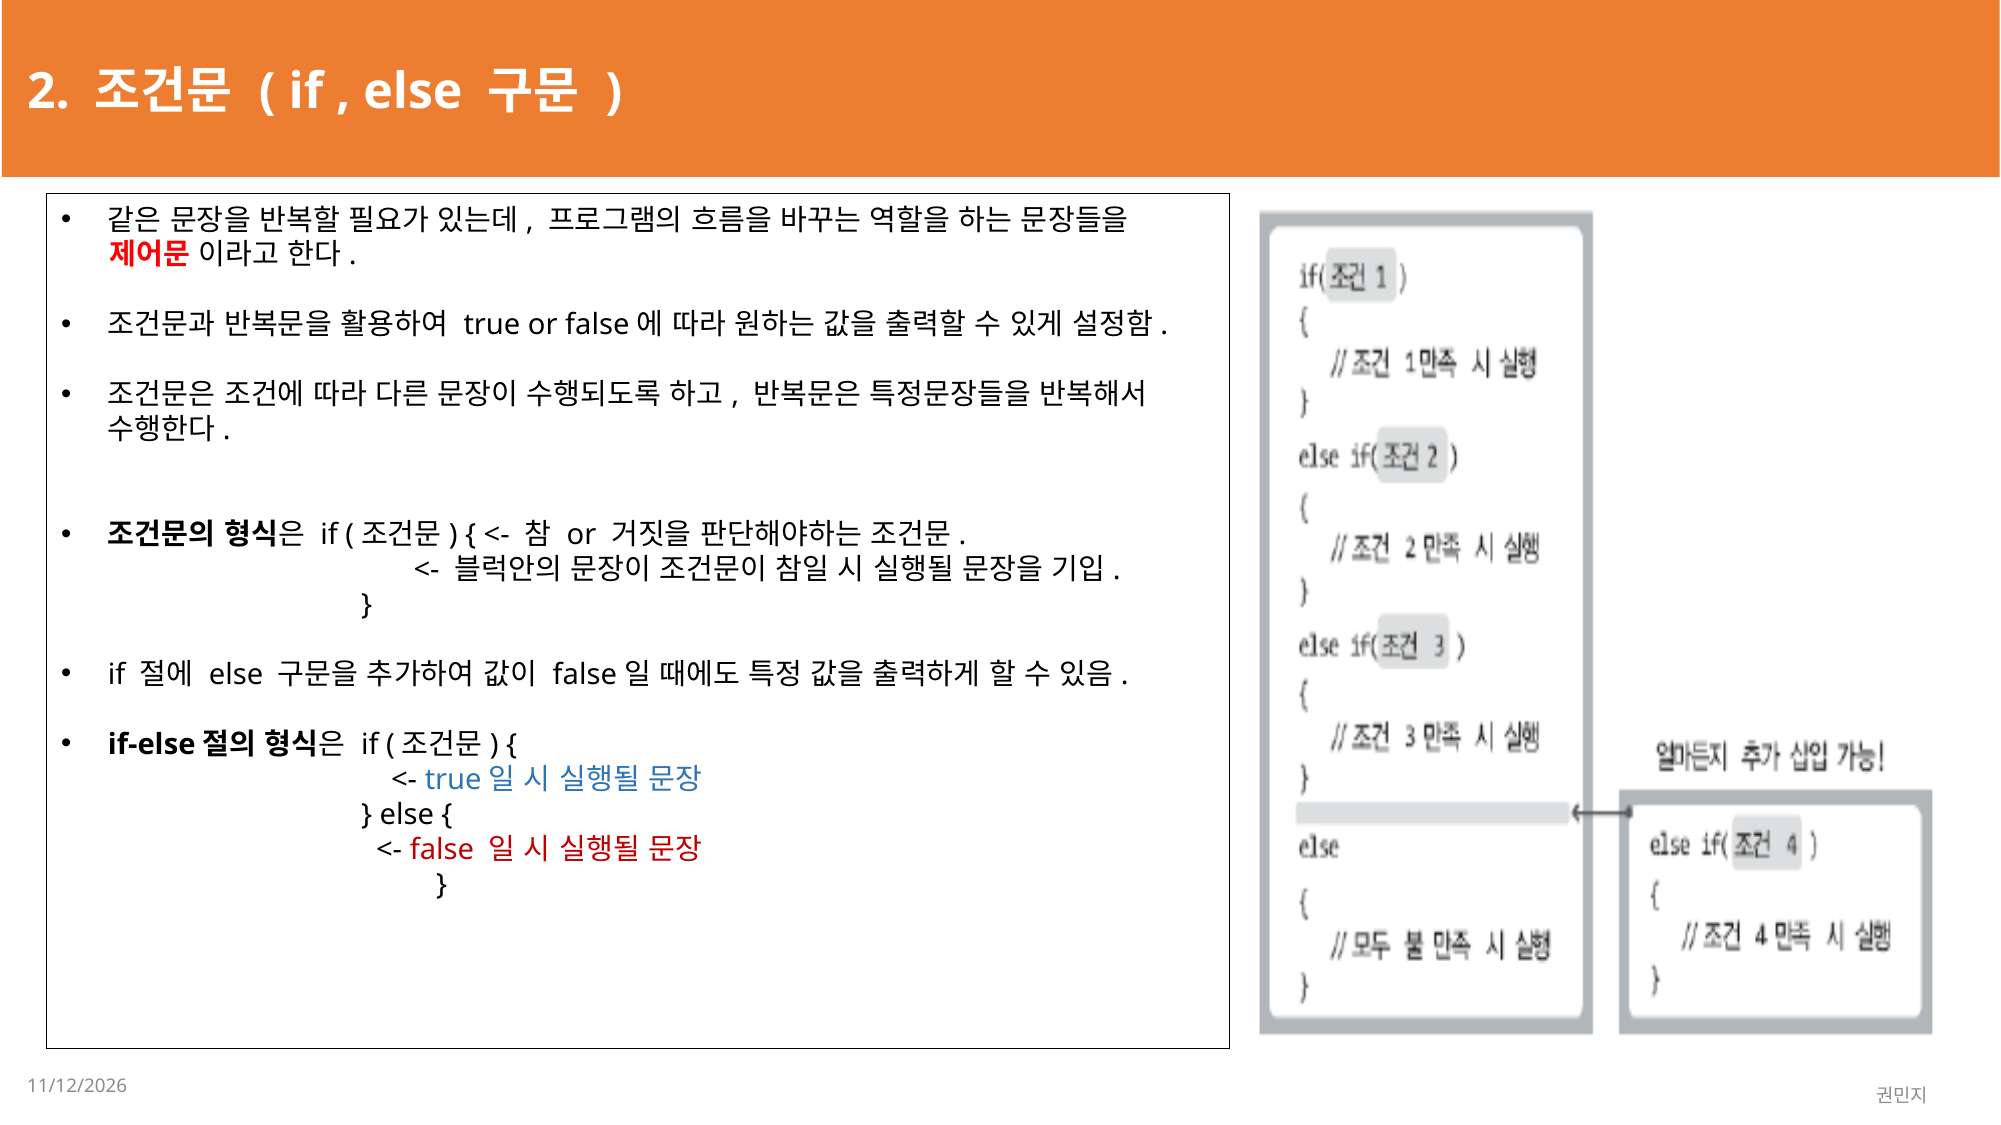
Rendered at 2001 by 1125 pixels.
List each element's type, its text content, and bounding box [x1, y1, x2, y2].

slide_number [12, 1056, 462, 1117]
footer 권민지 [1805, 1065, 1999, 1125]
text_box [1, 0, 2000, 178]
picture [1252, 193, 1957, 1057]
text_box 2. 조건문 ( if , else 구문 ) [12, 50, 638, 126]
text_box 같은 문장을 반복할 필요가 있는데, 프로그램의 흐름을 바꾸는 역할을 하는 문장들을 제어문 이라고 한다. 조건문과 반복문을 활용하여 true or false에 따라 원하는 값을 출력할 수 있게 설정함. 조건문은 조건에 따라 다른 문장이 수행되도록 하고, 반복문은 특정문장들을 반복해서 수행한다. 조건문의 형식은 if (조건문) { <- 참 or 거짓을 판단해야하는 조건문. <- 블럭안의 문장이 조건문이 참일 시 실행될 문장을 기입. } if 절에 else 구문을 추가하여 값이 false일 때에도 특정 값을 출력하게 할 수 있음. if-else절의 형식은 if (조건문) { <- true일 시 실행될 문장 } else { <- false 일 시 실행될 문장 } [46, 193, 1230, 1049]
